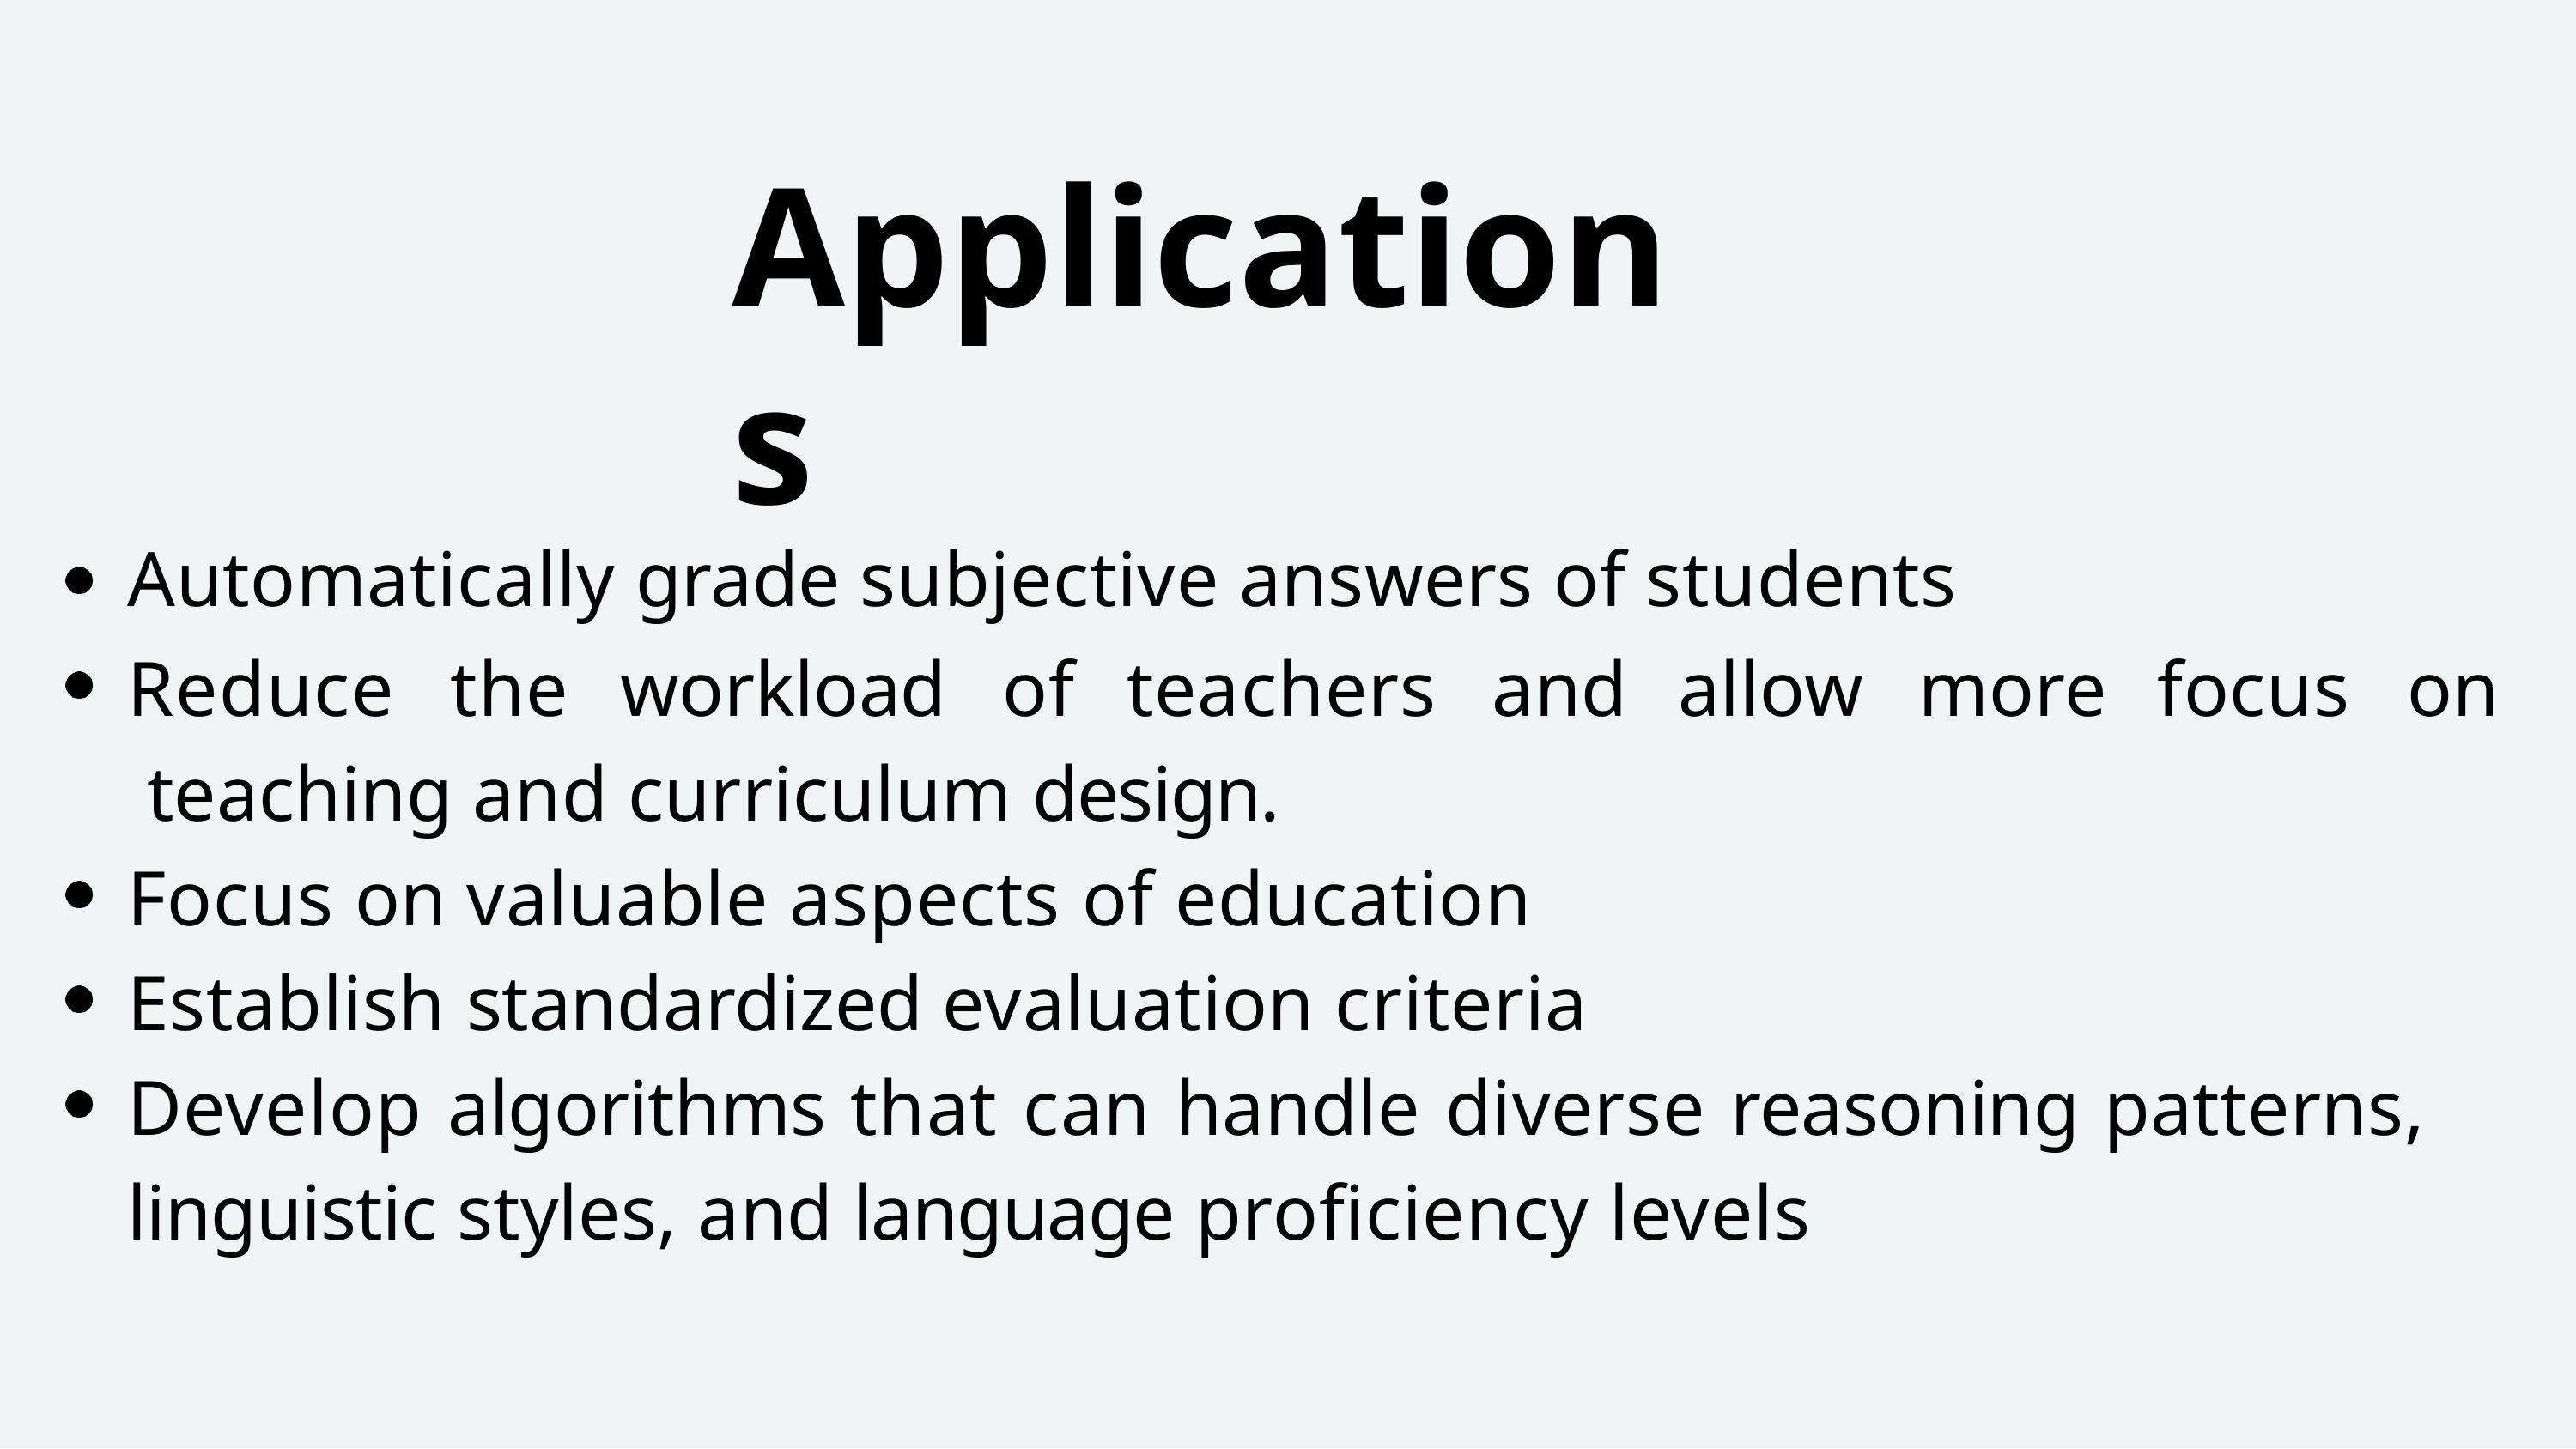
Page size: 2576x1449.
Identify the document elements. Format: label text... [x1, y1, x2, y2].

picture [65, 1089, 93, 1118]
title Applications [730, 140, 1749, 514]
picture [65, 567, 93, 595]
picture [65, 671, 93, 700]
picture [65, 985, 93, 1013]
text_box Automatically grade subjective answers of students Reduce the workload of teachers and allow more focus on teaching and curriculum design. Focus on valuable aspects of education Establish standardized evaluation criteria Develop algorithms that can handle diverse reasoning patterns, linguistic styles, and language proficiency levels [125, 514, 2500, 1255]
picture [65, 881, 93, 908]
